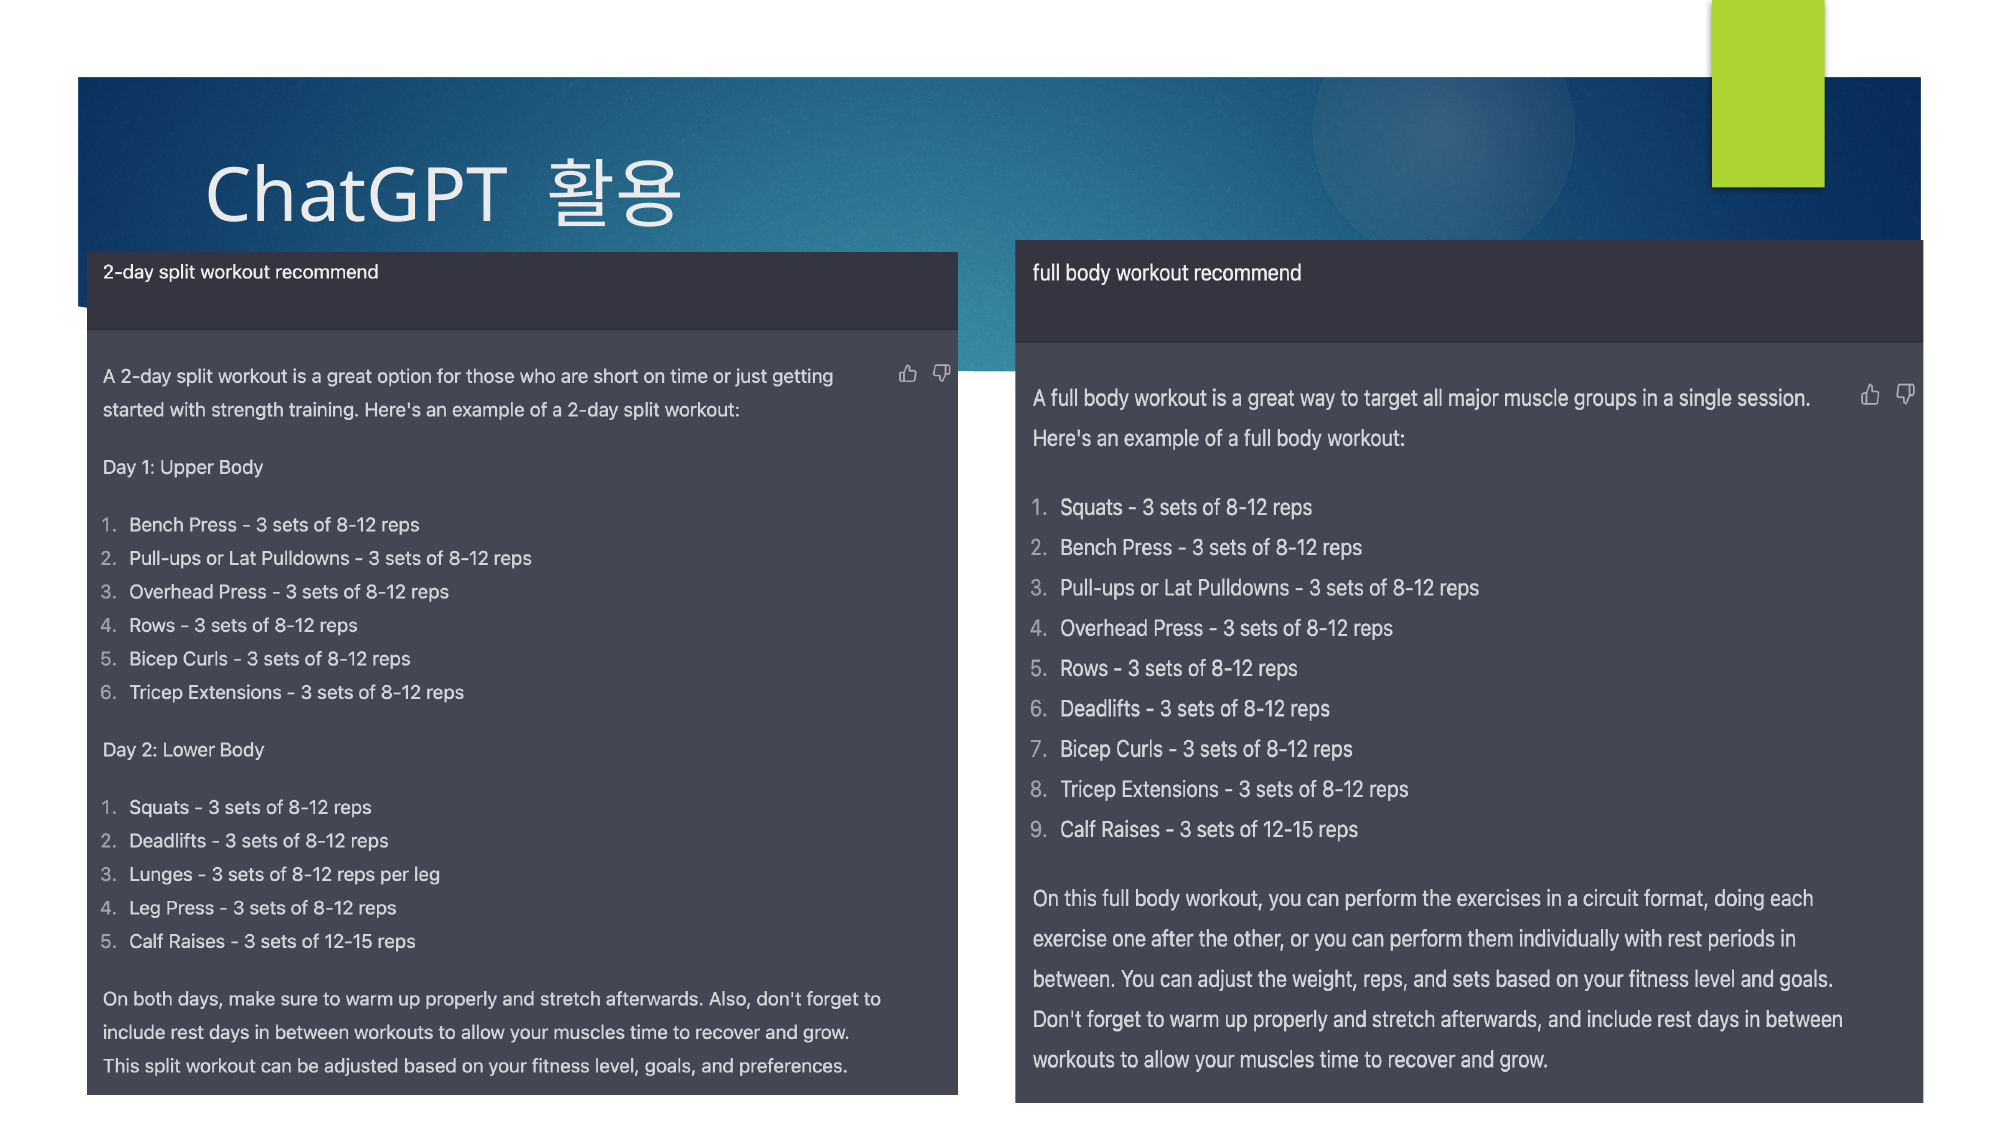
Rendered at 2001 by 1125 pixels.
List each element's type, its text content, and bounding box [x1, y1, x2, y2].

picture [1014, 240, 1924, 1103]
title ChatGPT 활용 [189, 133, 1627, 250]
picture [87, 252, 958, 1095]
